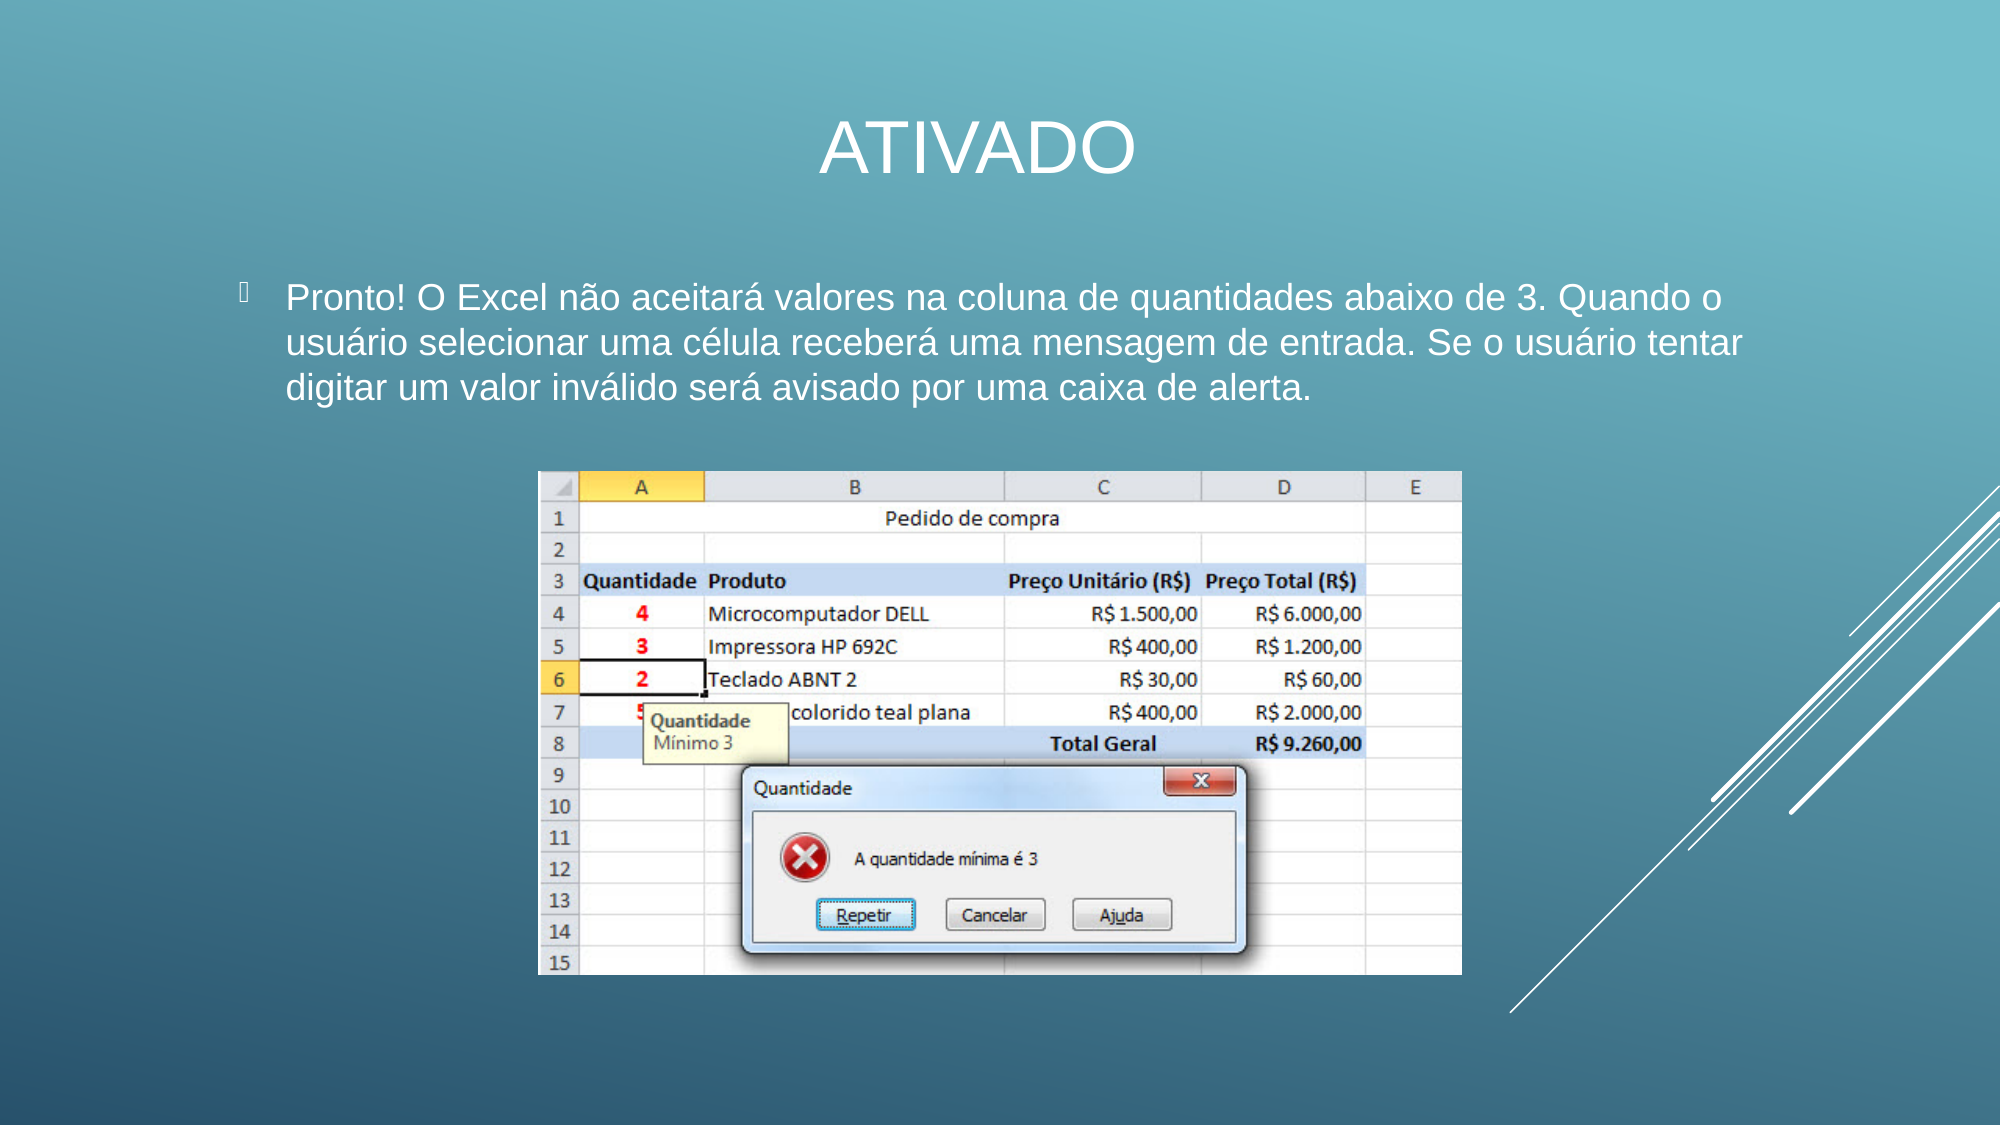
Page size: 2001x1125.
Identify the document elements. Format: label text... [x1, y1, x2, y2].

list Pronto! O Excel não aceitará valores na coluna de quantidades abaixo de 3. Quando o usuário selecionar uma célula receberá uma mensagem de entrada. Se o usuário tentar digitar um valor inválido será avisado por uma caixa de alerta. [223, 0, 1862, 772]
picture [538, 471, 1462, 975]
